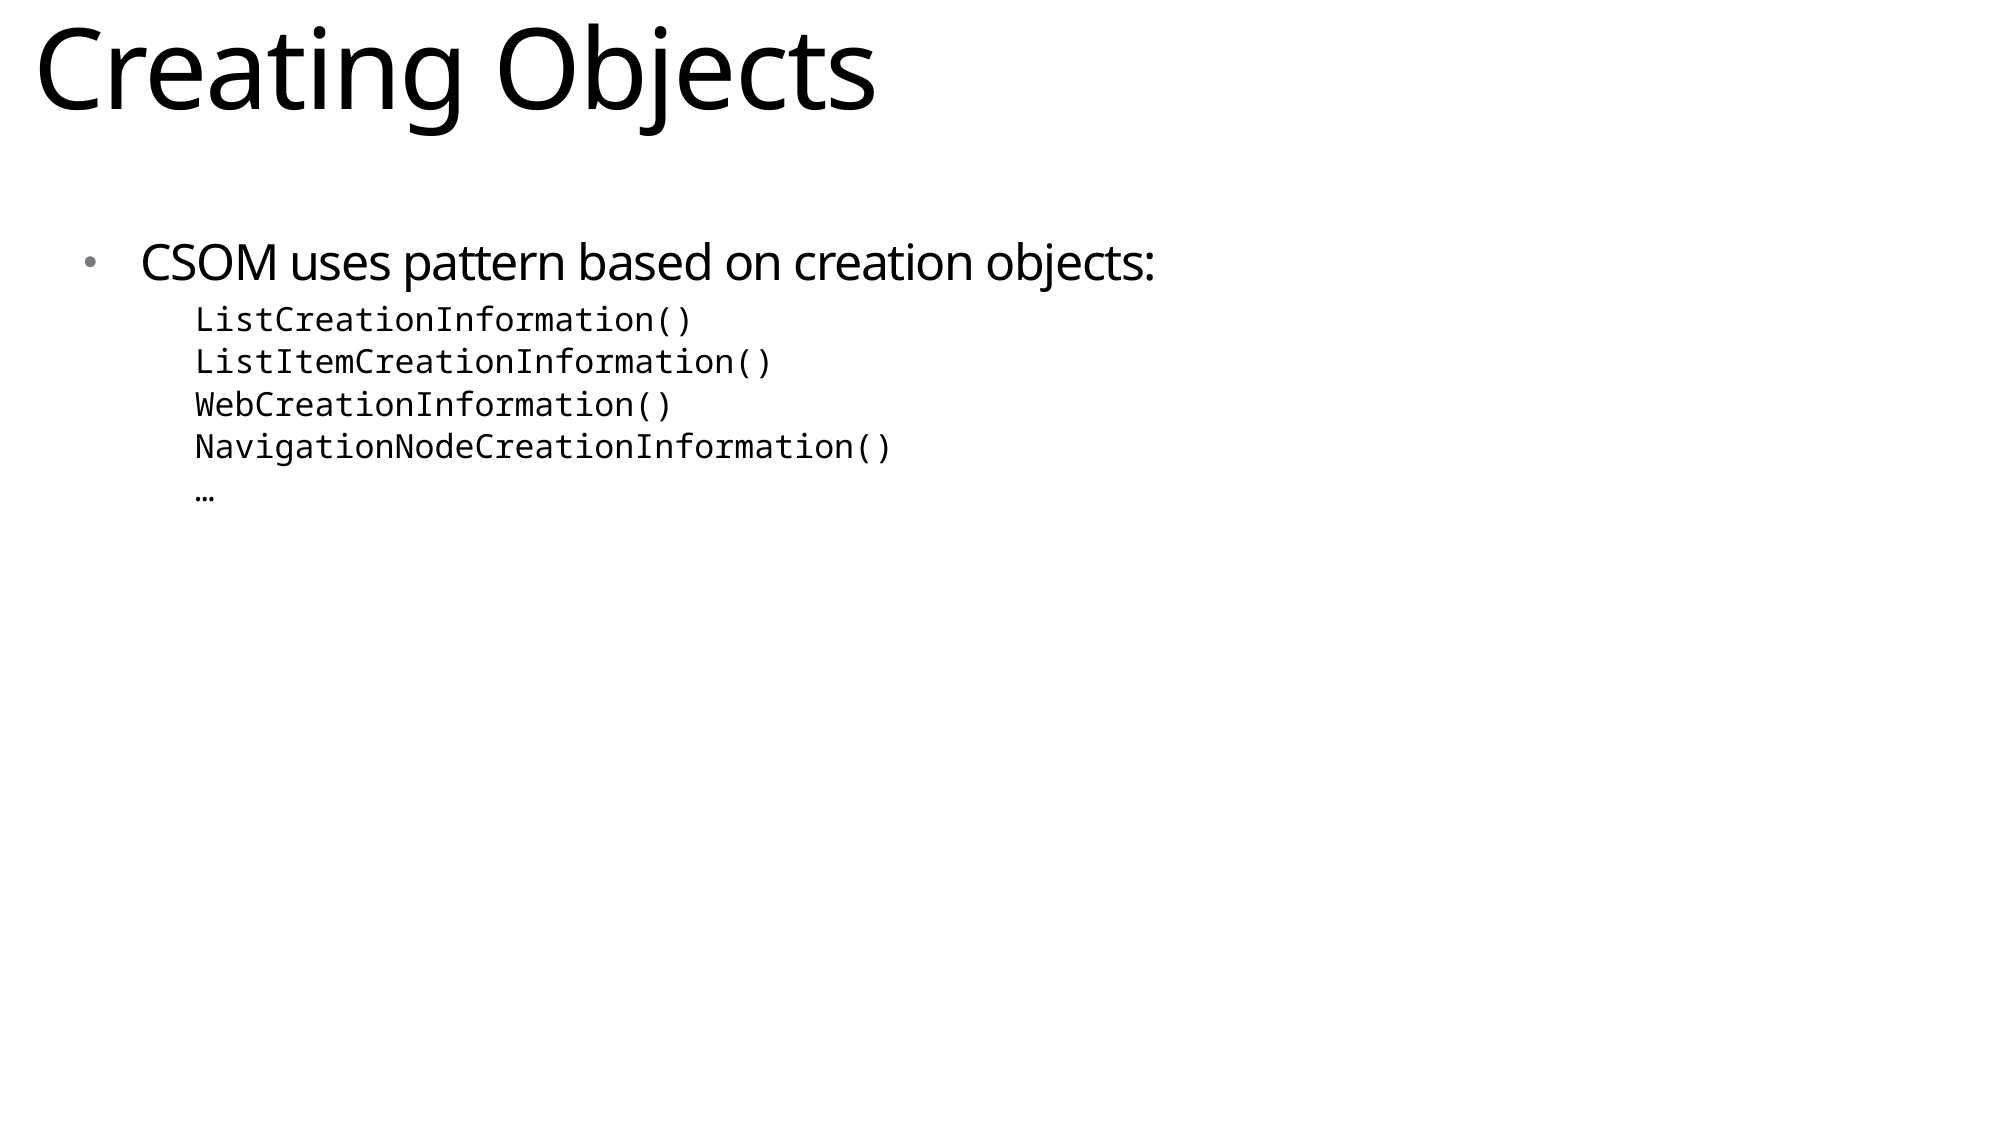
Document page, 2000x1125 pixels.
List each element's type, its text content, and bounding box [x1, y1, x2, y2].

title Creating Objects [33, 12, 1917, 150]
list CSOM uses pattern based on creation objects: ListCreationInformation() ListItemCreationInformation() WebCreationInformation() NavigationNodeCreationInformation() … [83, 237, 1917, 1088]
